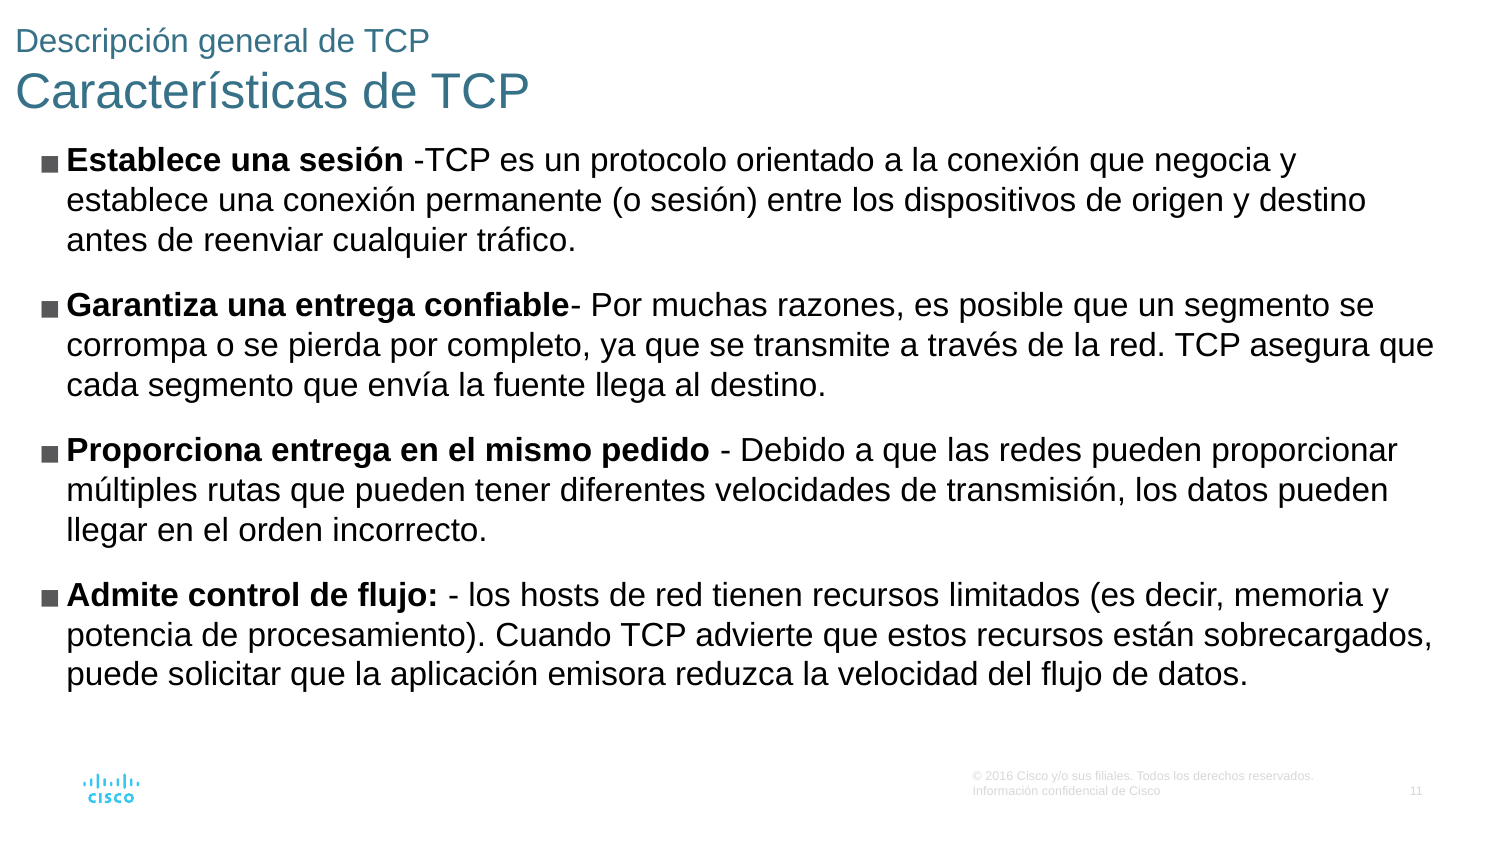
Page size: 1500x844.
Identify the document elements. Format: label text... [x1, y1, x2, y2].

list Establece una sesión -TCP es un protocolo orientado a la conexión que negocia y establece una conexión permanente (o sesión) entre los dispositivos de origen y destino antes de reenviar cualquier tráfico. Garantiza una entrega confiable- Por muchas razones, es posible que un segmento se corrompa o se pierda por completo, ya que se transmite a través de la red. TCP asegura que cada segmento que envía la fuente llega al destino. Proporciona entrega en el mismo pedido - Debido a que las redes pueden proporcionar múltiples rutas que pueden tener diferentes velocidades de transmisión, los datos pueden llegar en el orden incorrecto. Admite control de flujo: - los hosts de red tienen recursos limitados (es decir, memoria y potencia de procesamiento). Cuando TCP advierte que estos recursos están sobrecargados, puede solicitar que la aplicación emisora reduzca la velocidad del flujo de datos. [23, 131, 1476, 813]
title Descripción general de TCP Características de TCP [0, 6, 1500, 131]
